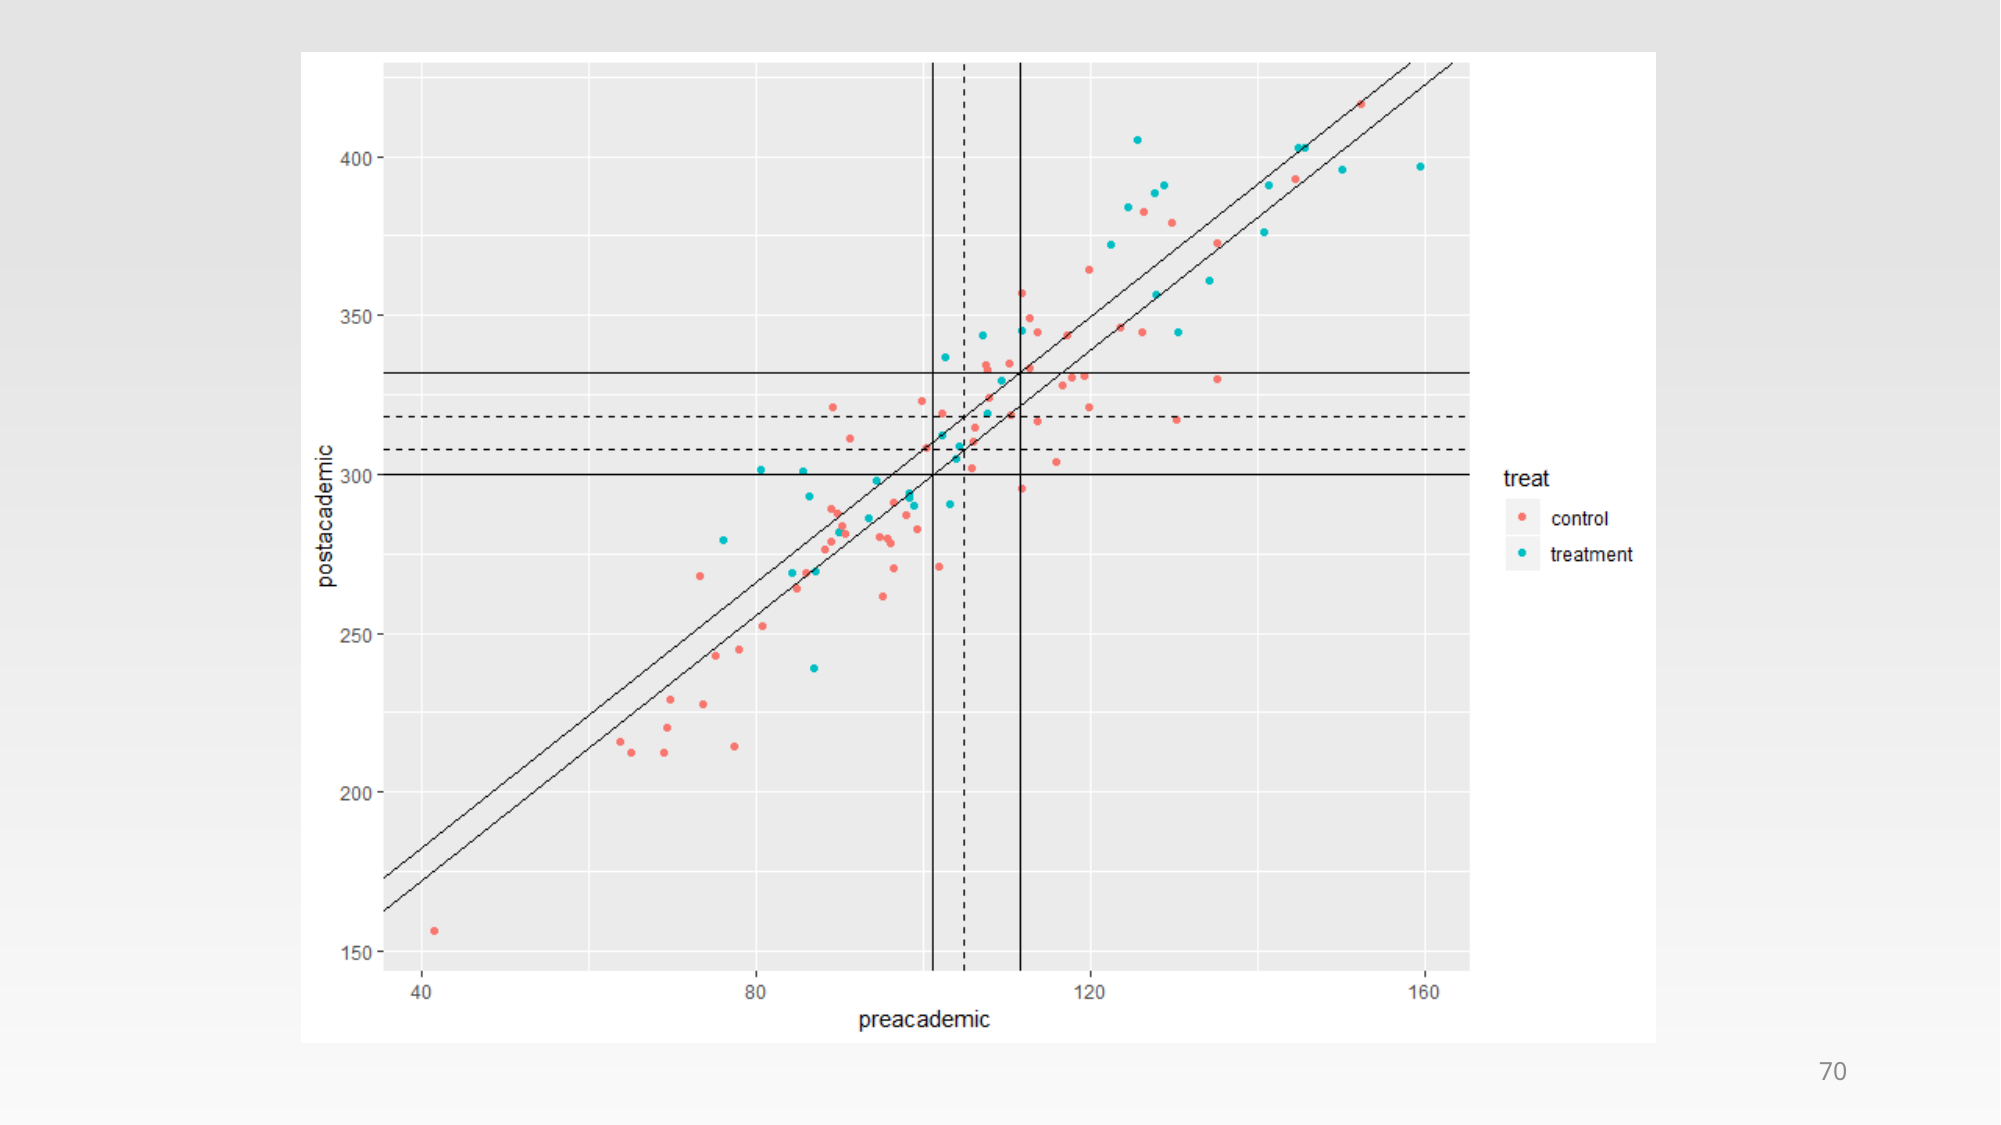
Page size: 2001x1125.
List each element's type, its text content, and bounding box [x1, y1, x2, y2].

slide_number 70 [1412, 1042, 1863, 1103]
picture [301, 52, 1656, 1043]
